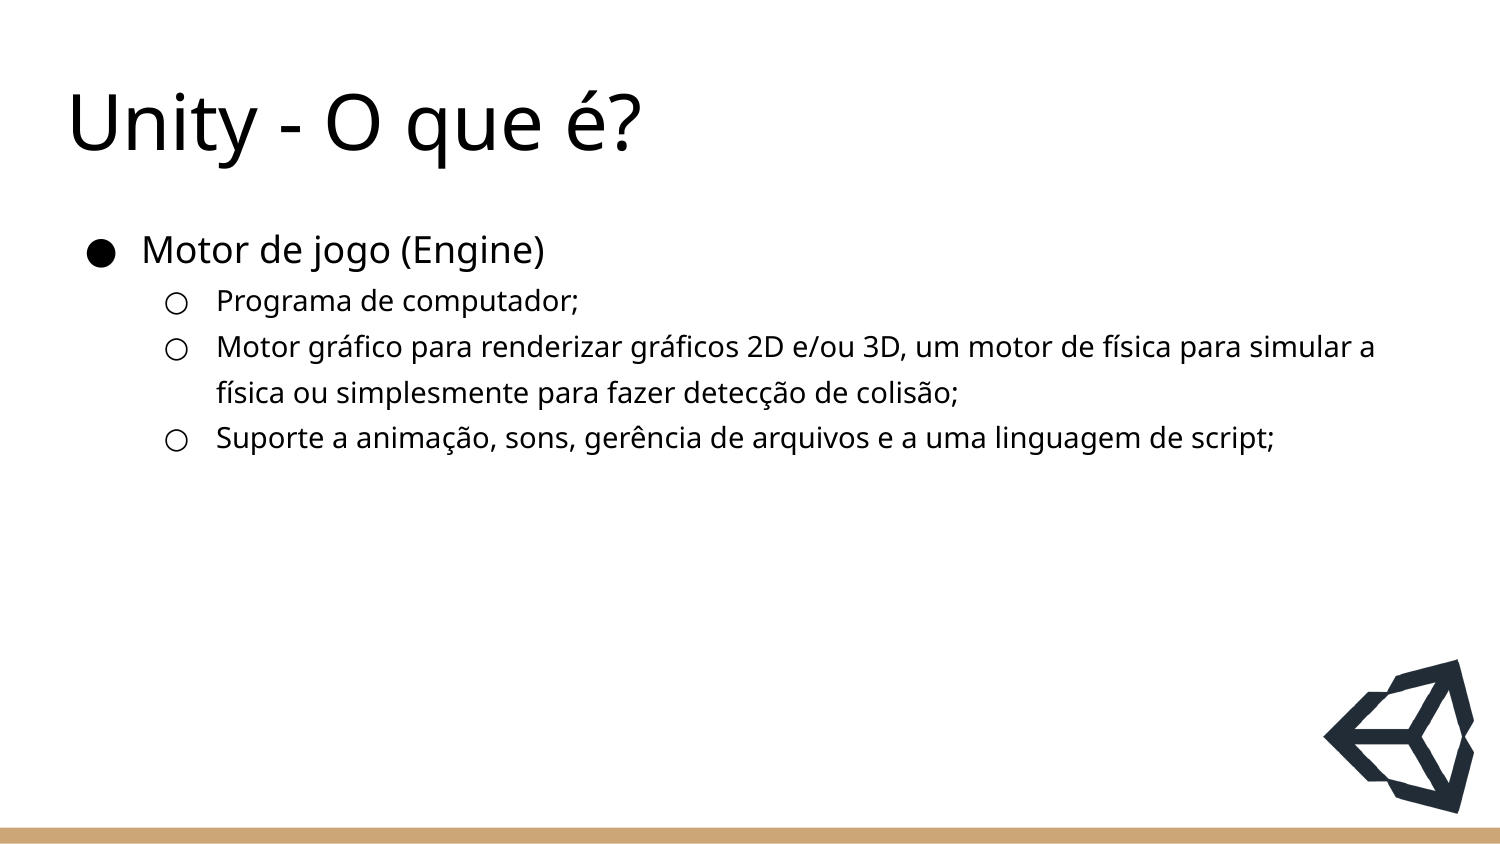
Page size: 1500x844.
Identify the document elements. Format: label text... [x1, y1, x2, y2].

list Motor de jogo (Engine) Programa de computador; Motor gráfico para renderizar gráficos 2D e/ou 3D, um motor de física para simular a física ou simplesmente para fazer detecção de colisão; Suporte a animação, sons, gerência de arquivos e a uma linguagem de script; [51, 200, 1449, 752]
title Unity - O que é? [51, 51, 1449, 189]
picture [1322, 659, 1474, 815]
